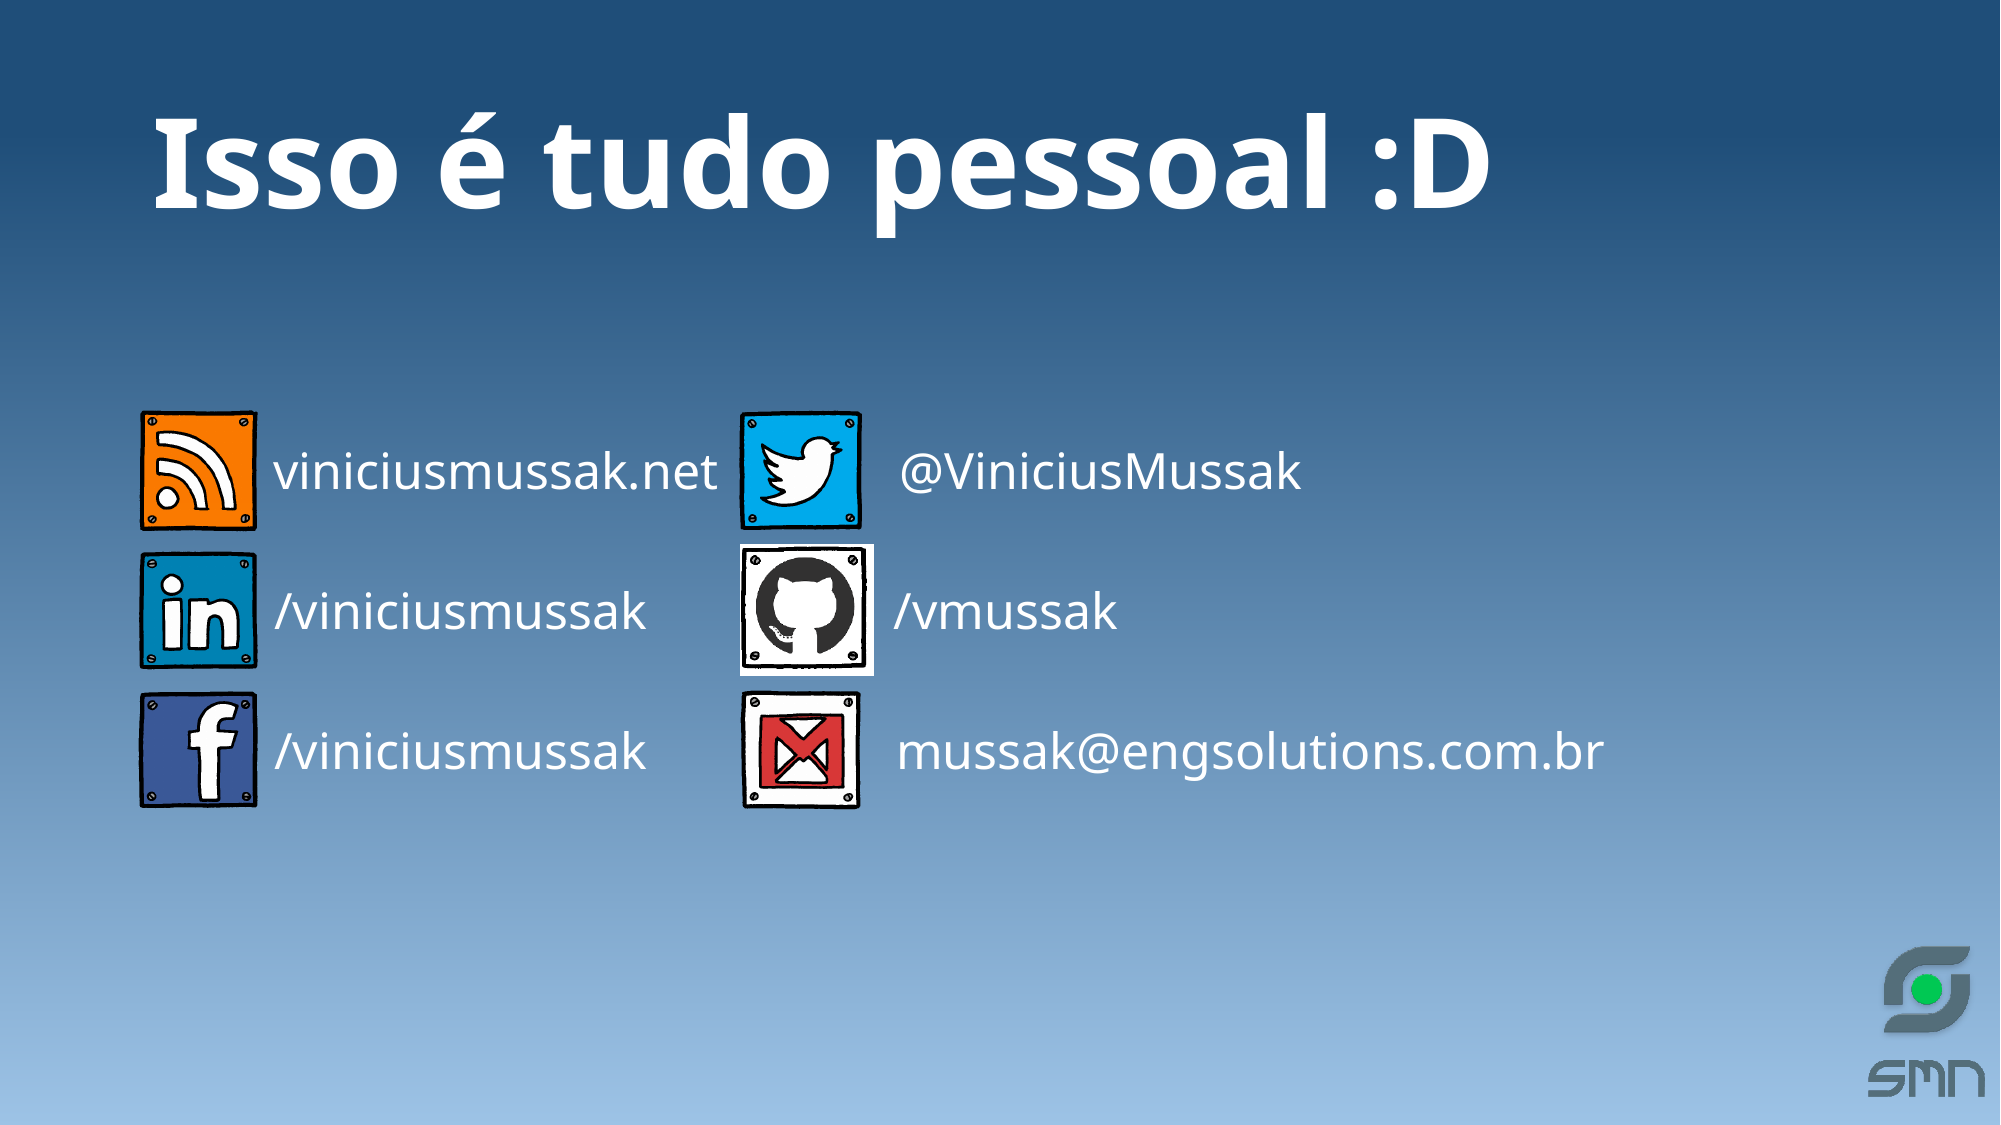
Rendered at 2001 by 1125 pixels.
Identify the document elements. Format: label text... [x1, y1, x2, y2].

picture [739, 689, 862, 810]
text_box /viniciusmussak [259, 572, 663, 647]
picture [740, 544, 874, 676]
picture [137, 689, 259, 810]
text_box @ViniciusMussak [884, 432, 1318, 508]
picture [1853, 915, 2000, 1112]
text_box viniciusmussak.net [259, 432, 734, 508]
text_box /viniciusmussak [259, 712, 663, 787]
text_box /vmussak [878, 572, 1134, 647]
picture [137, 409, 259, 532]
text_box mussak@engsolutions.com.br [881, 712, 1621, 787]
picture [739, 409, 862, 532]
title Isso é tudo pessoal :D [137, 59, 1863, 278]
picture [137, 549, 259, 671]
